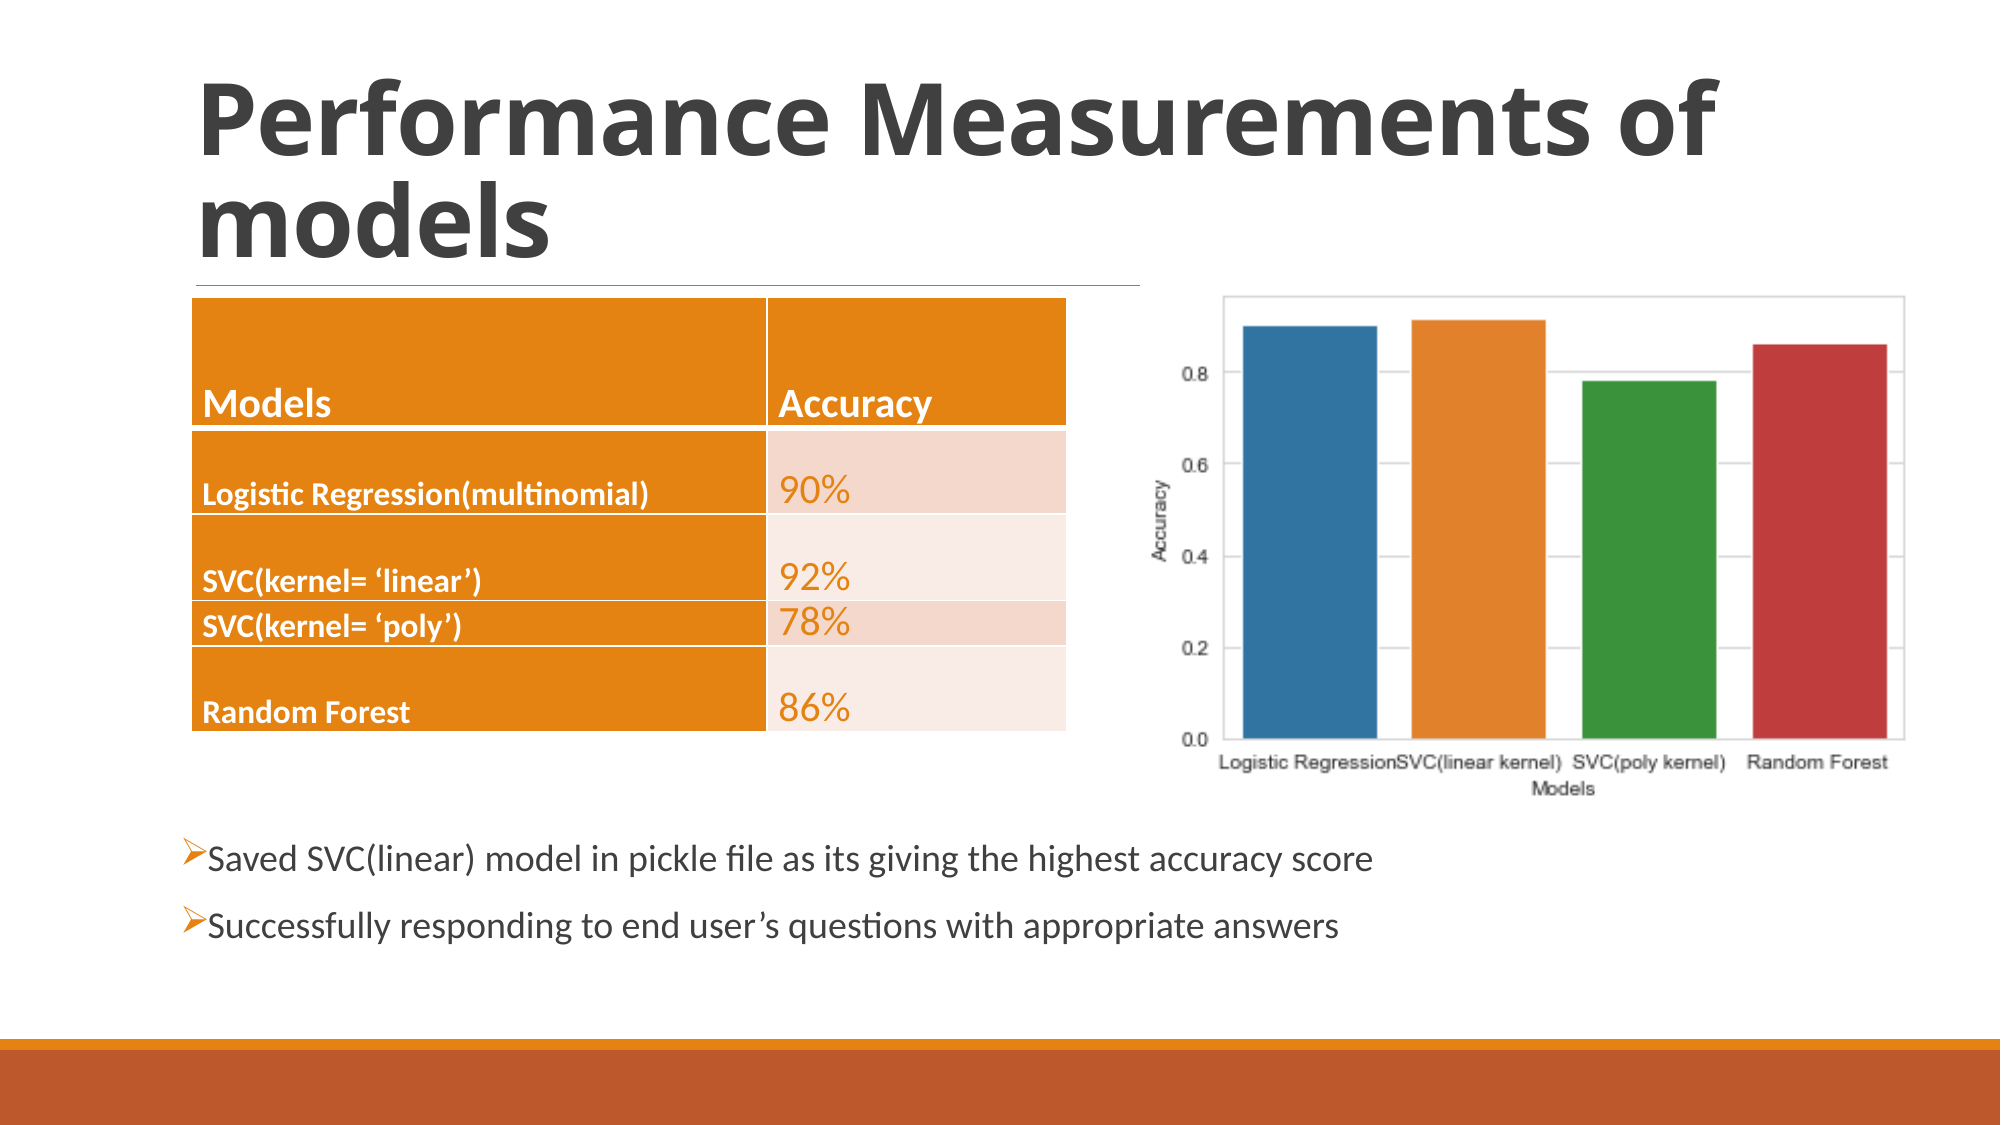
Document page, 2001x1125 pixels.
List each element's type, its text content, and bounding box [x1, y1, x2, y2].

table_cell Logistic Regression(multinomial) [192, 431, 766, 513]
table_cell 90% [768, 431, 1066, 513]
table_cell 86% [768, 647, 1066, 731]
table_header Models [192, 298, 766, 425]
list Saved SVC(linear) model in pickle file as its giving the highest accuracy score Successfully responding to end user’s questions with appropriate answers [180, 299, 1830, 960]
table_cell 92% [768, 515, 1066, 600]
title Performance Measurements of models [180, 47, 1830, 285]
table_cell SVC(kernel= ‘linear’) [192, 515, 766, 600]
table_cell Random Forest [192, 647, 766, 731]
table_cell 78% [768, 601, 1066, 645]
table_cell SVC(kernel= ‘poly’) [192, 601, 766, 645]
table_header Accuracy [768, 298, 1066, 425]
picture [1140, 284, 1918, 813]
